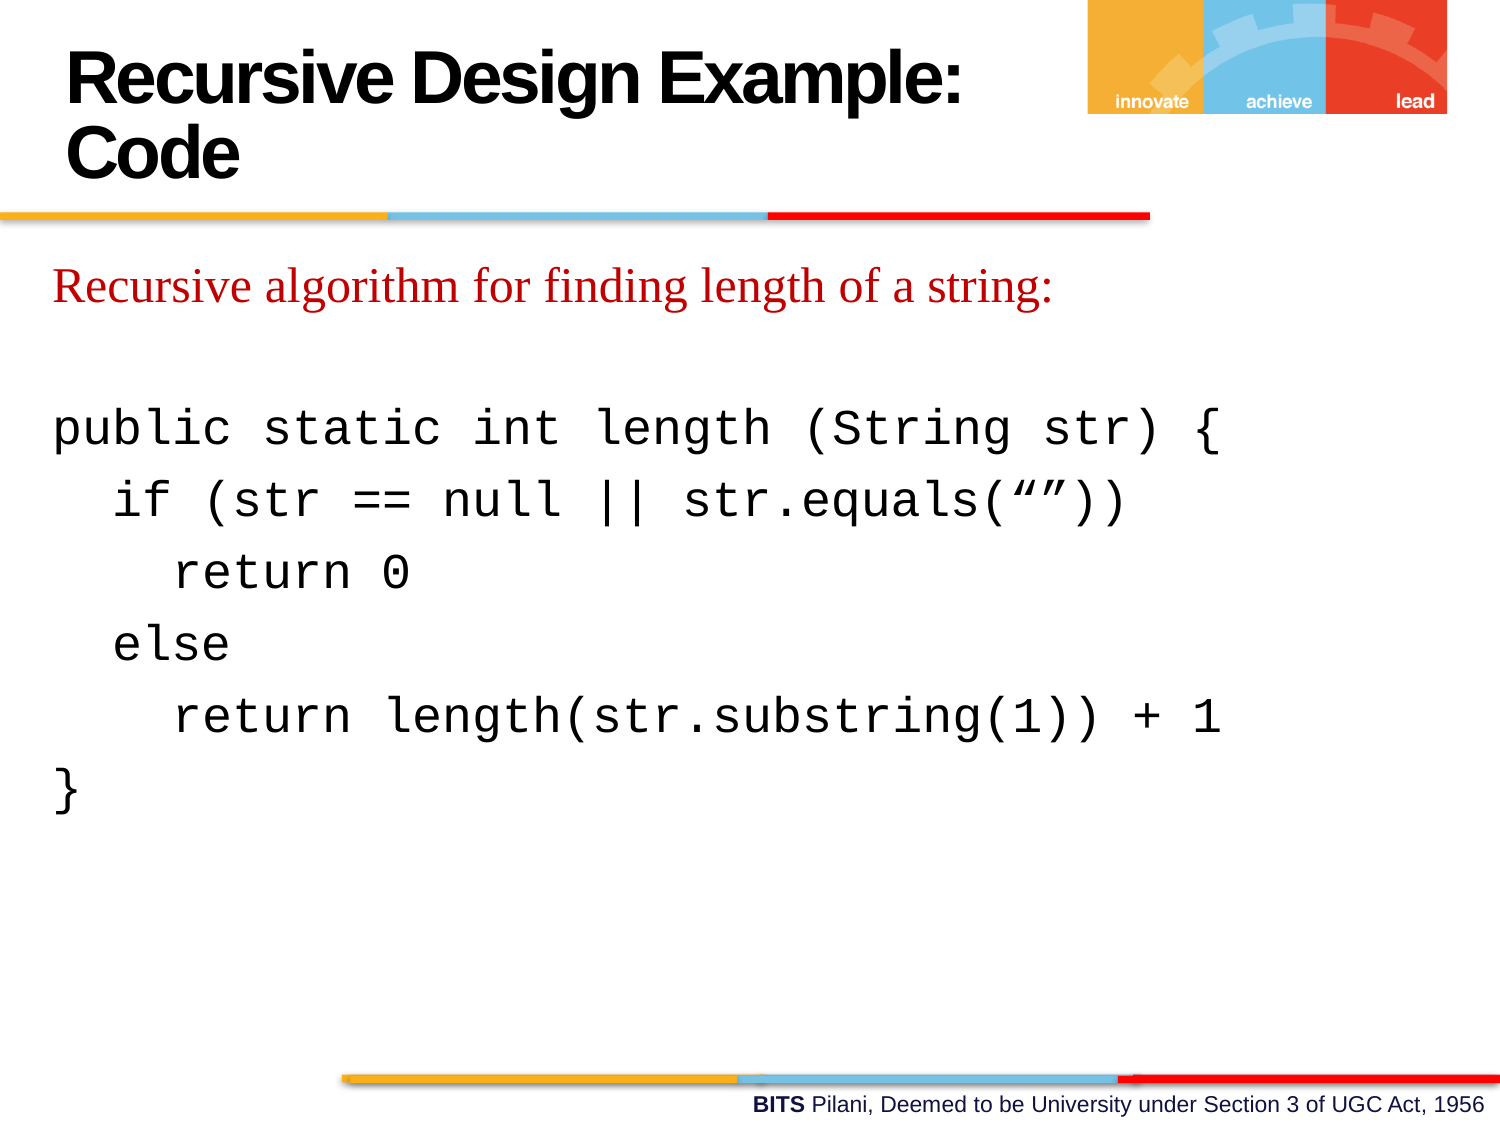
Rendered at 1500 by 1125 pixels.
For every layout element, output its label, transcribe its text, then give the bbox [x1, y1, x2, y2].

picture [1087, 0, 1448, 114]
list Recursive Design Example: Code [50, 24, 1088, 213]
text_box Recursive algorithm for finding length of a string: public static int length (String str) { if (str == null || str.equals(“”)) return 0 else return length(str.substring(1)) + 1 } [50, 249, 1450, 1050]
